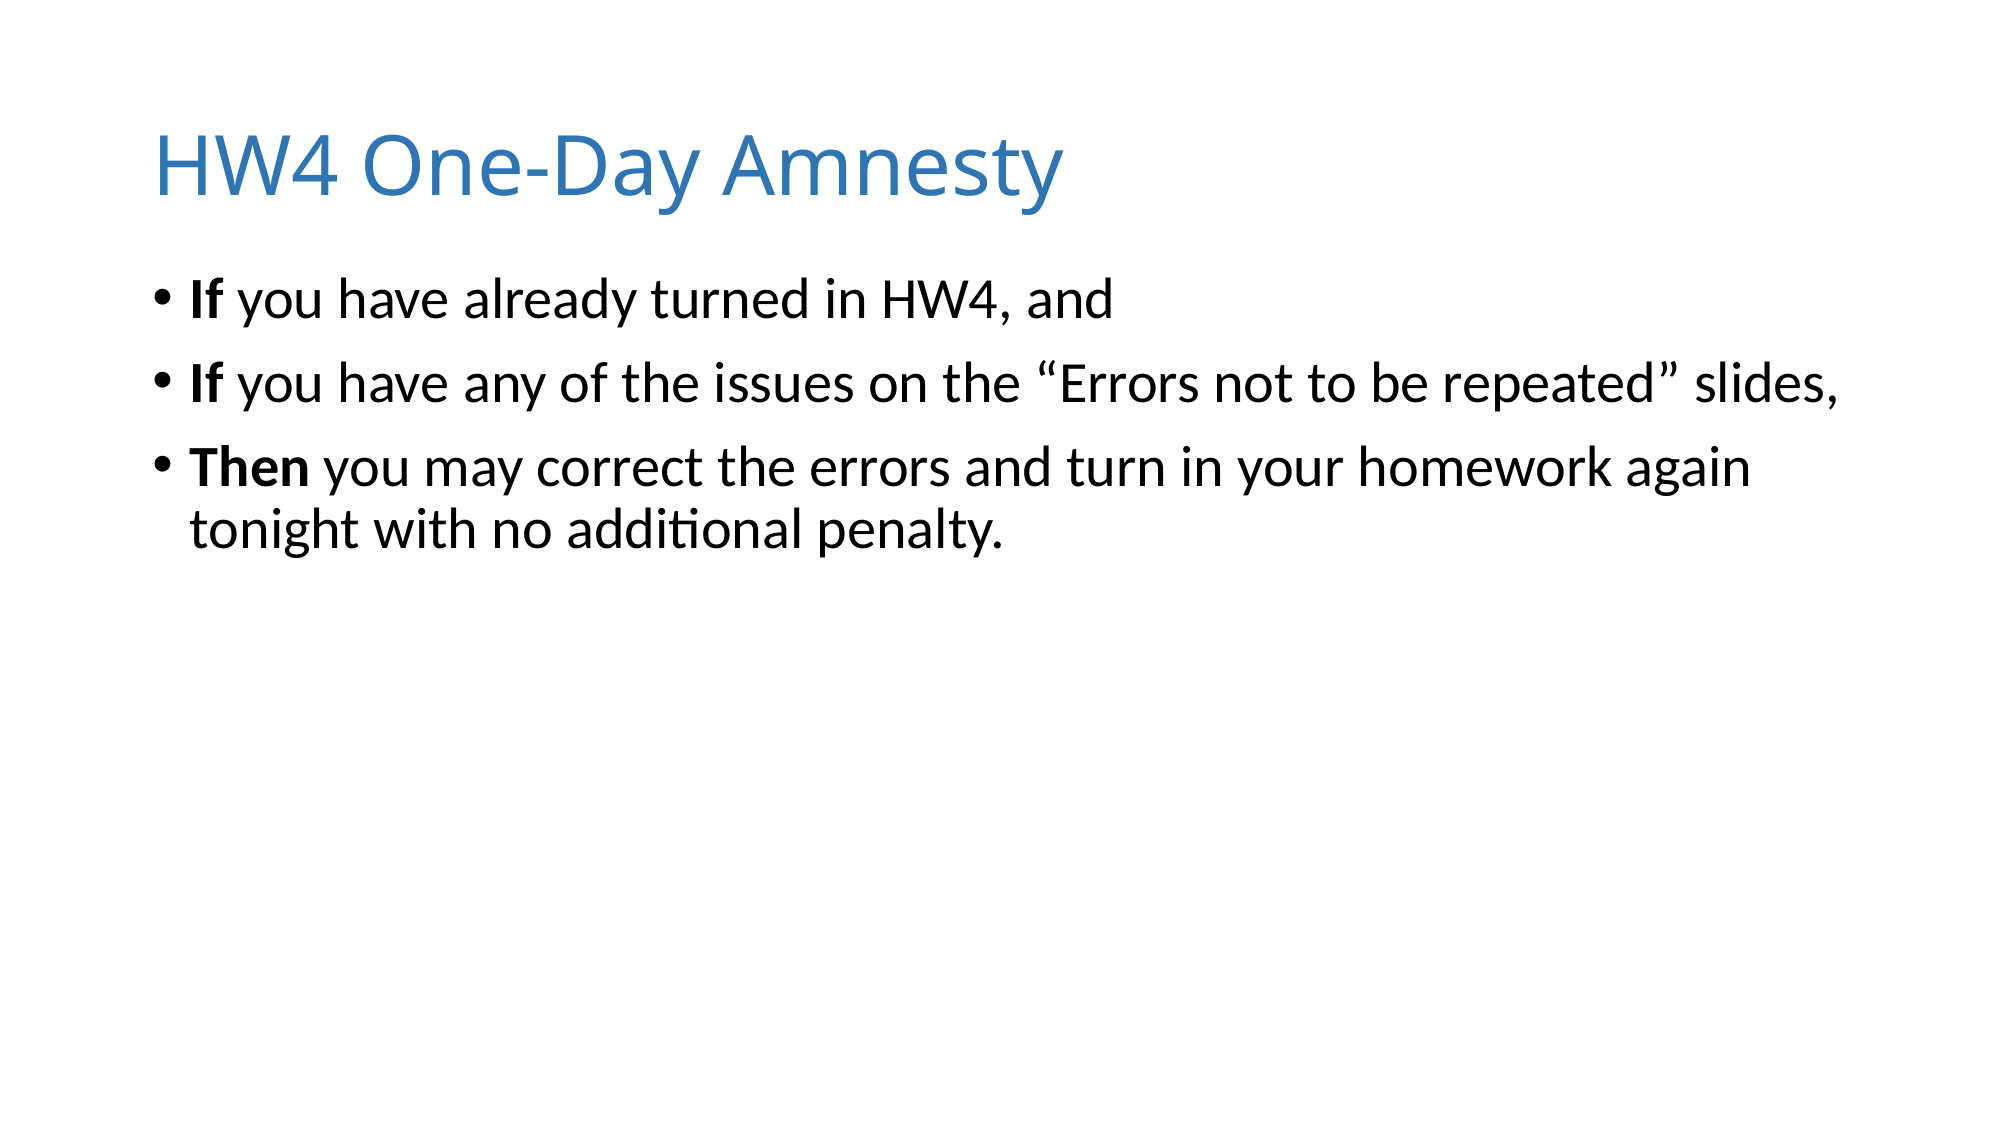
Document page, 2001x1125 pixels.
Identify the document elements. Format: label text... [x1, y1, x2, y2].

title HW4 One-Day Amnesty [137, 59, 1863, 260]
list If you have already turned in HW4, and If you have any of the issues on the “Errors not to be repeated” slides, Then you may correct the errors and turn in your homework again tonight with no additional penalty. [137, 260, 1863, 975]
